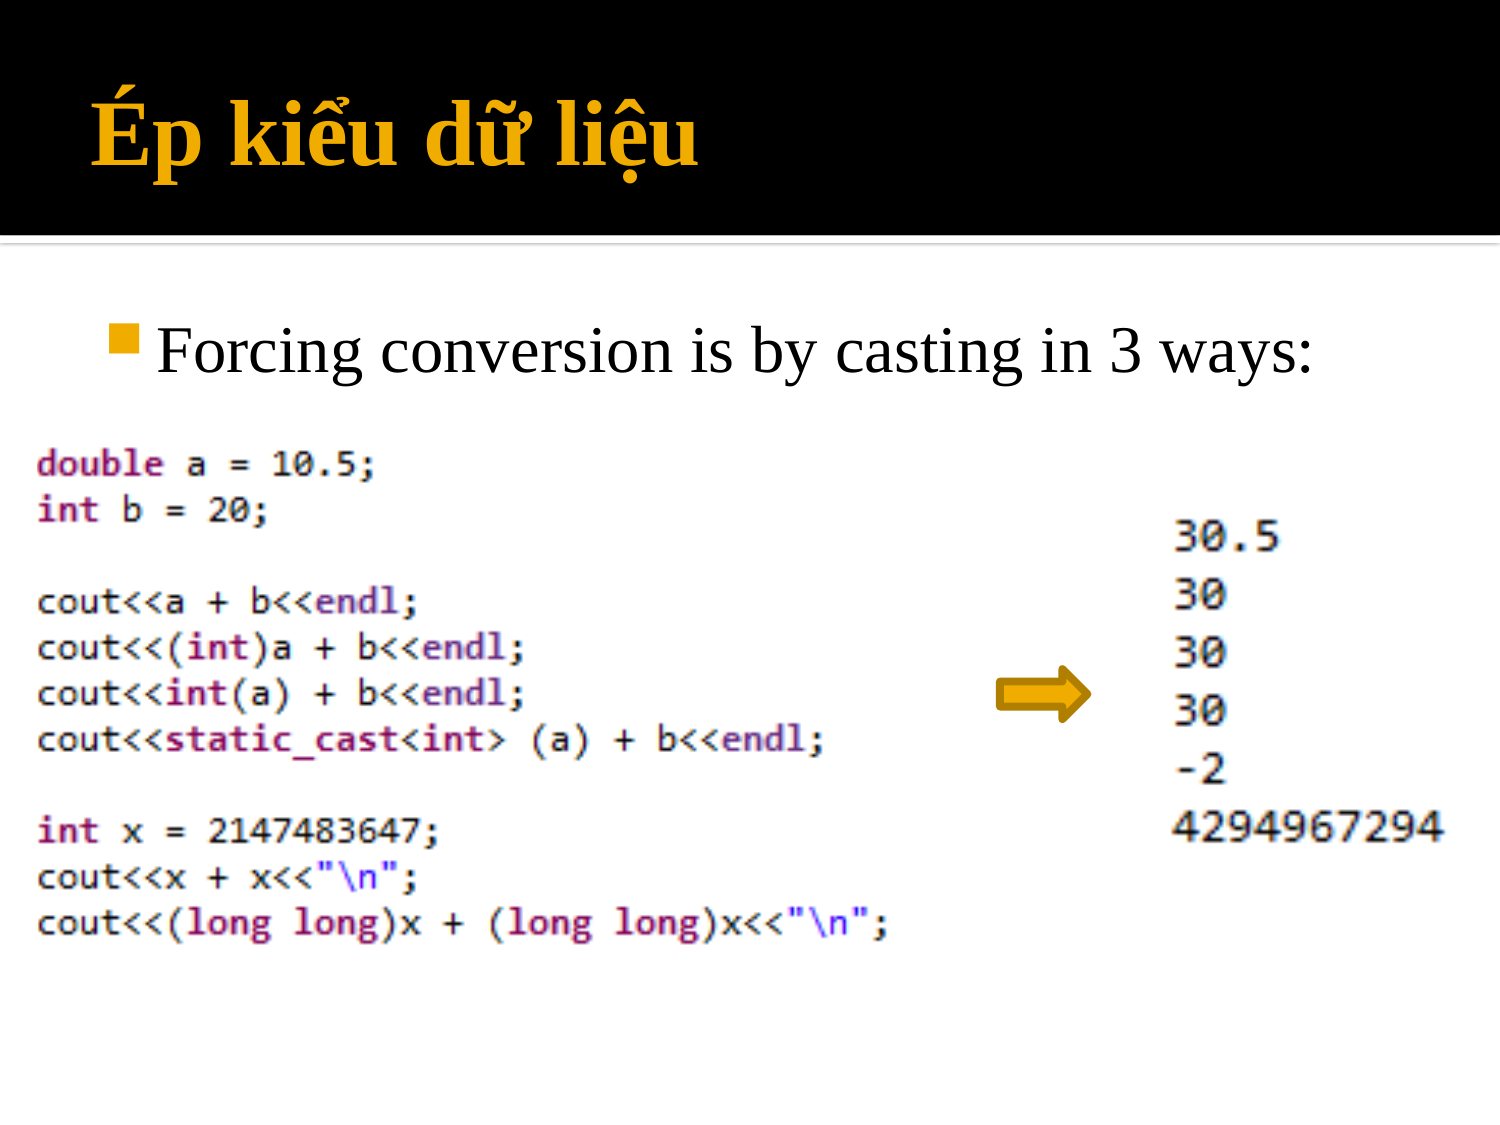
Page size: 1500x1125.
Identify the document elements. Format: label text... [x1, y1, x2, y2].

picture [37, 437, 905, 963]
text_box [995, 665, 1092, 723]
list Forcing conversion is by casting in 3 ways: [75, 291, 1425, 400]
title Ép kiểu dữ liệu [75, 25, 1425, 231]
picture [1162, 506, 1461, 913]
